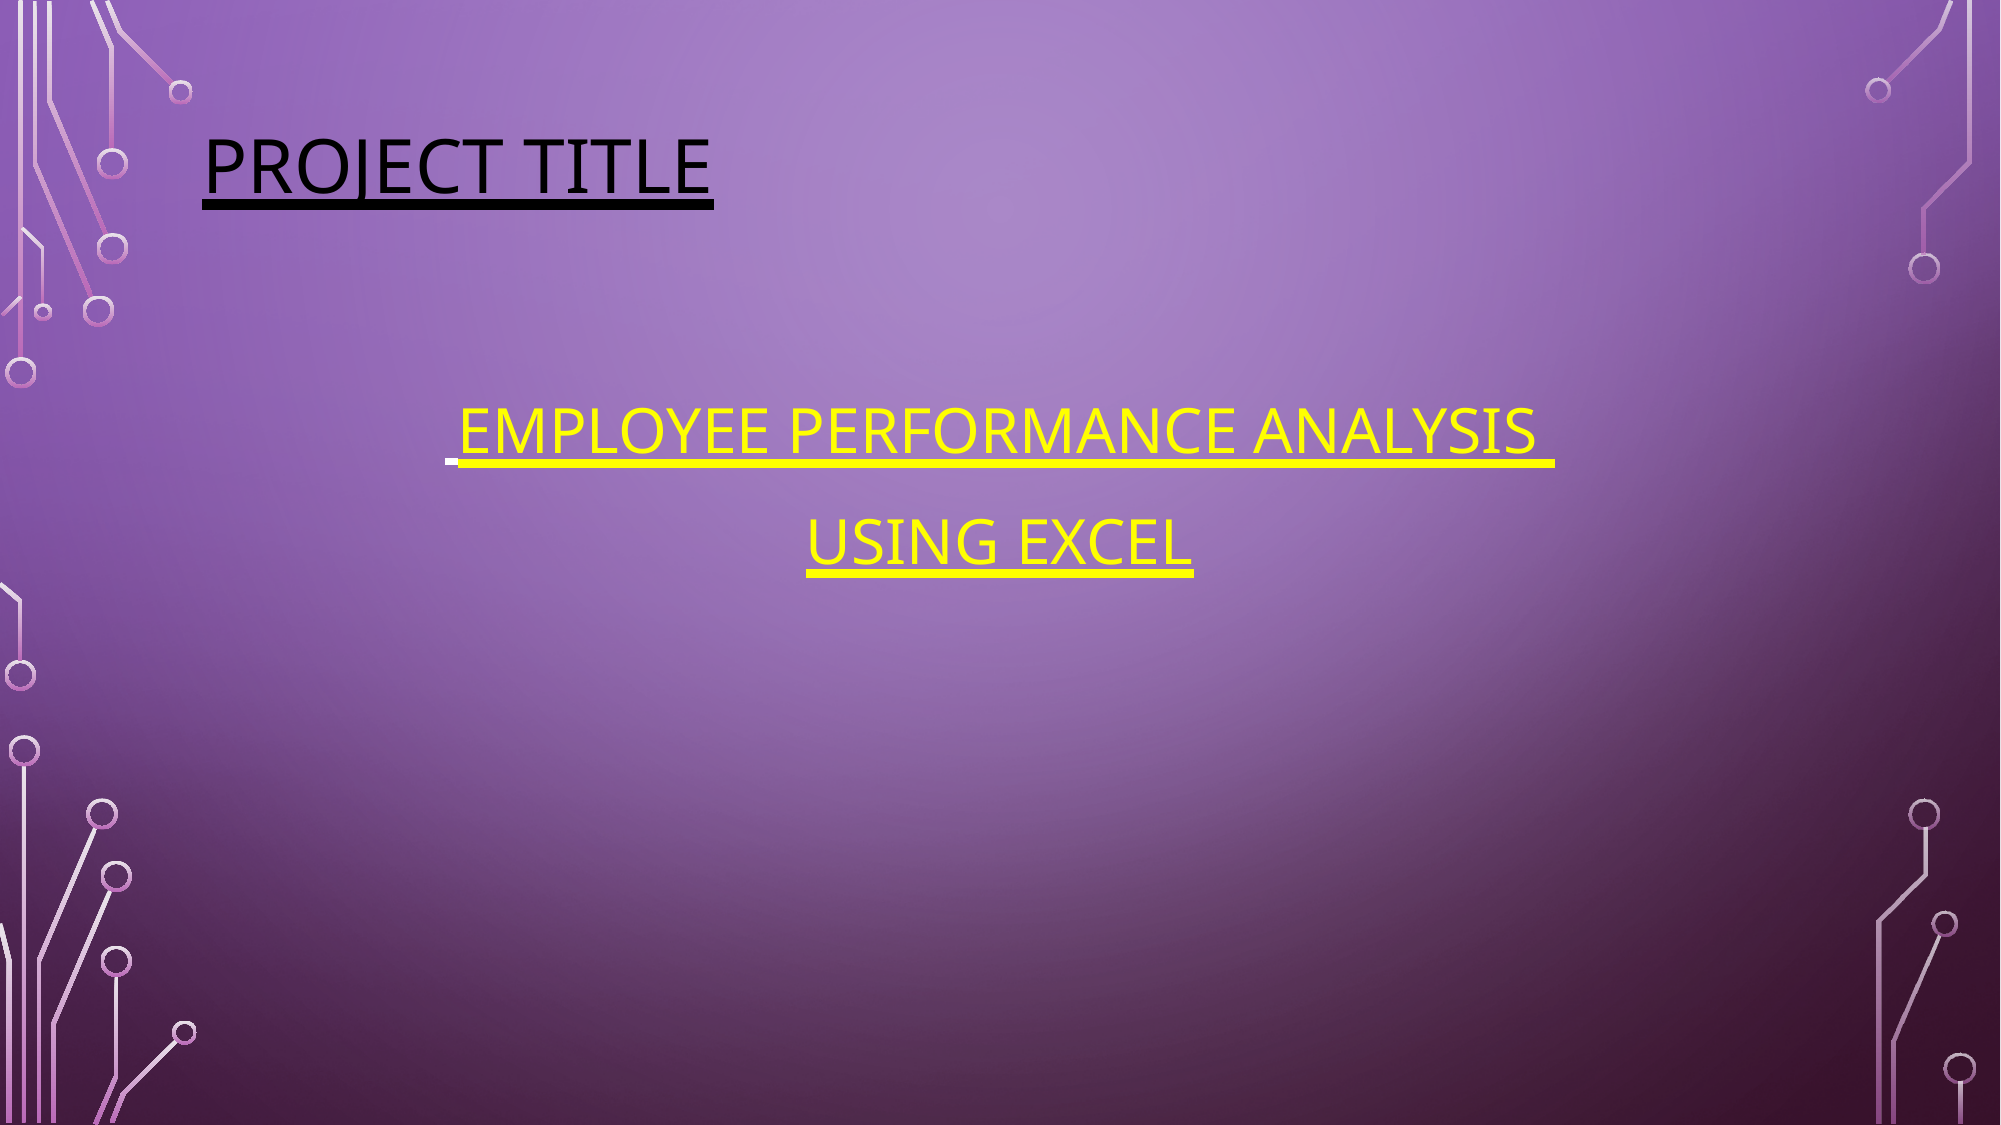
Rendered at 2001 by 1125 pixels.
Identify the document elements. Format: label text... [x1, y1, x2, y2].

list EMPLOYEE PERFORMANCE ANALYSIS USING EXCEL [187, 369, 1813, 804]
title Project title [187, 101, 1813, 238]
